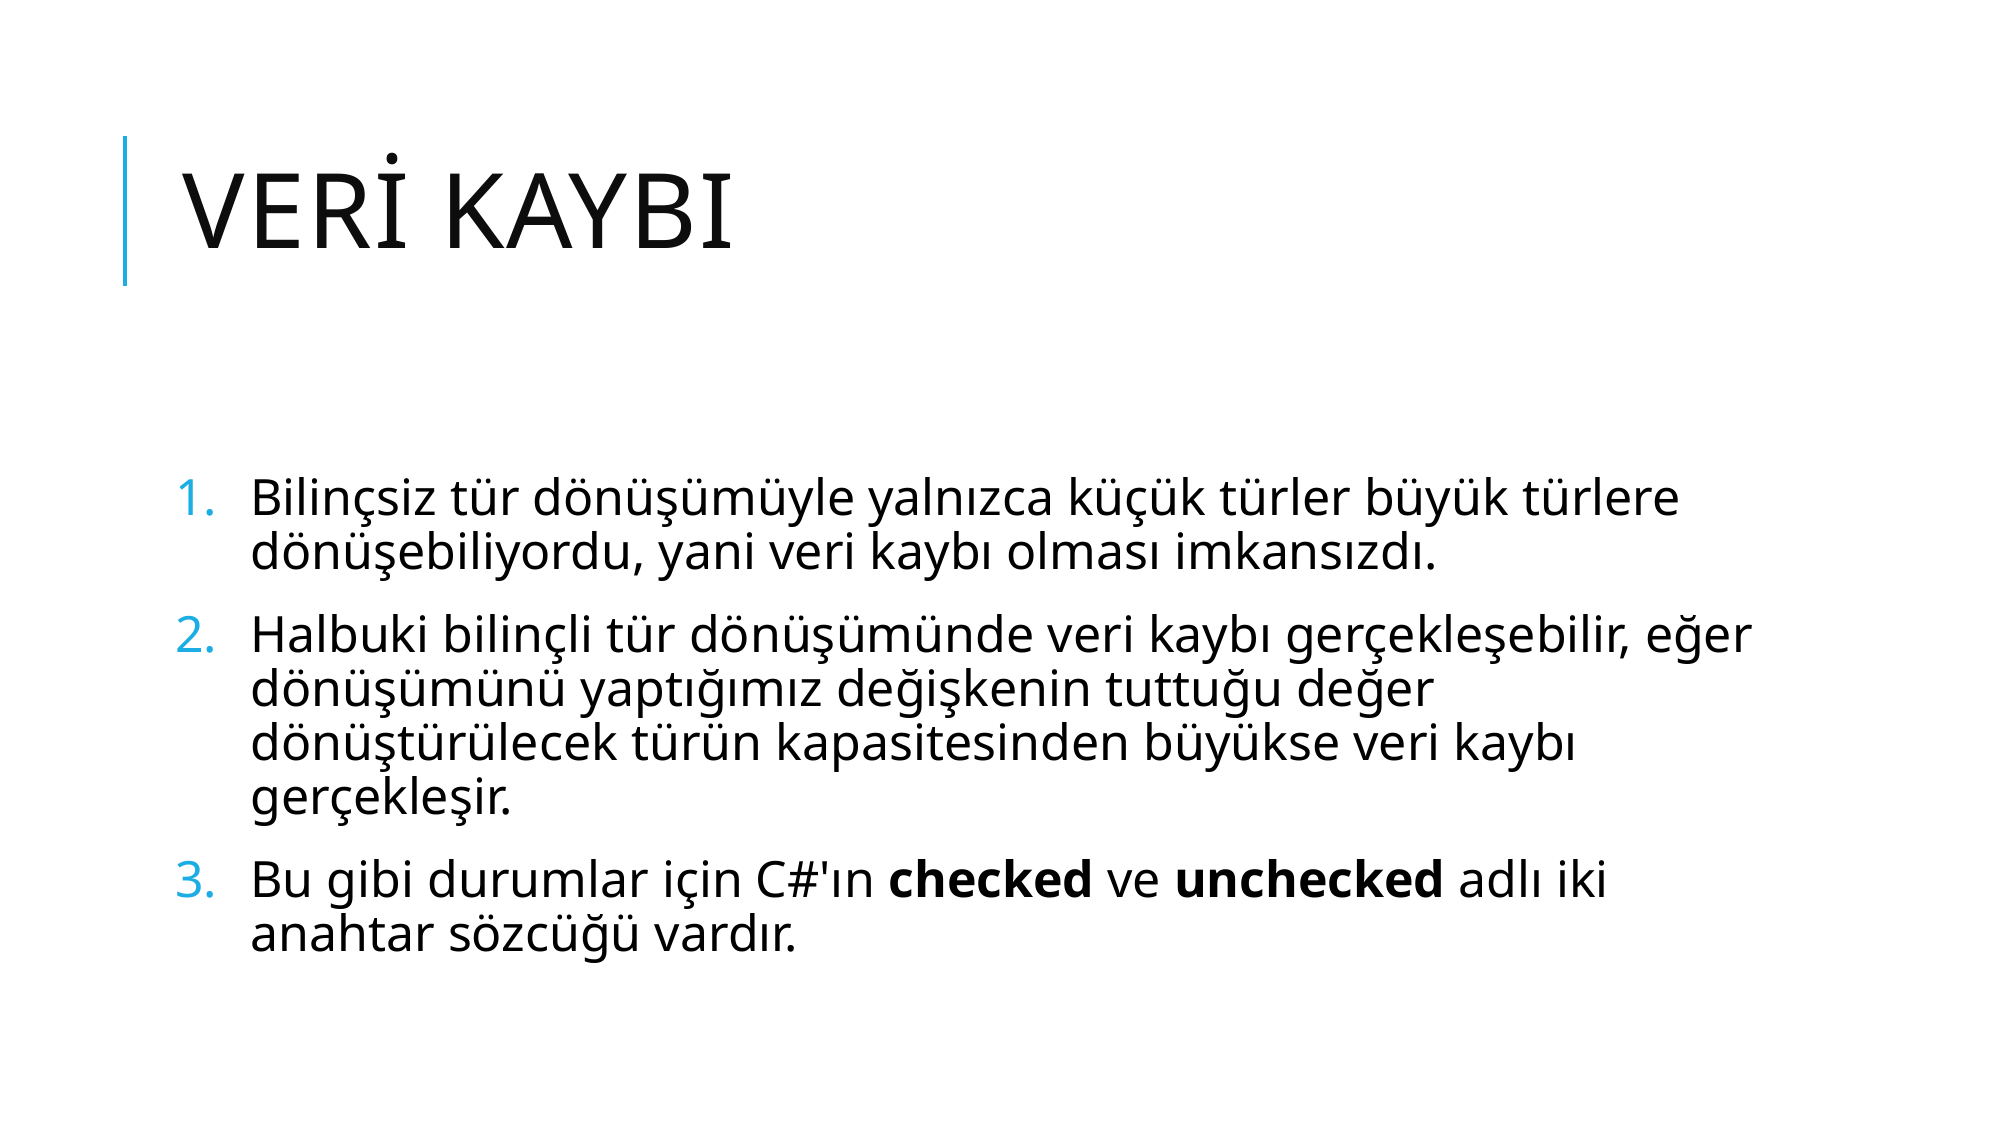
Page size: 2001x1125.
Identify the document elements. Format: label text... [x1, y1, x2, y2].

list Bilinçsiz tür dönüşümüyle yalnızca küçük türler büyük türlere dönüşebiliyordu, yani veri kaybı olması imkansızdı. Halbuki bilinçli tür dönüşümünde veri kaybı gerçekleşebilir, eğer dönüşümünü yaptığımız değişkenin tuttuğu değer dönüştürülecek türün kapasitesinden büyükse veri kaybı gerçekleşir. Bu gibi durumlar için C#'ın checked ve unchecked adlı iki anahtar sözcüğü vardır. [168, 464, 1789, 1125]
title Veri kaybı [168, 96, 1763, 342]
